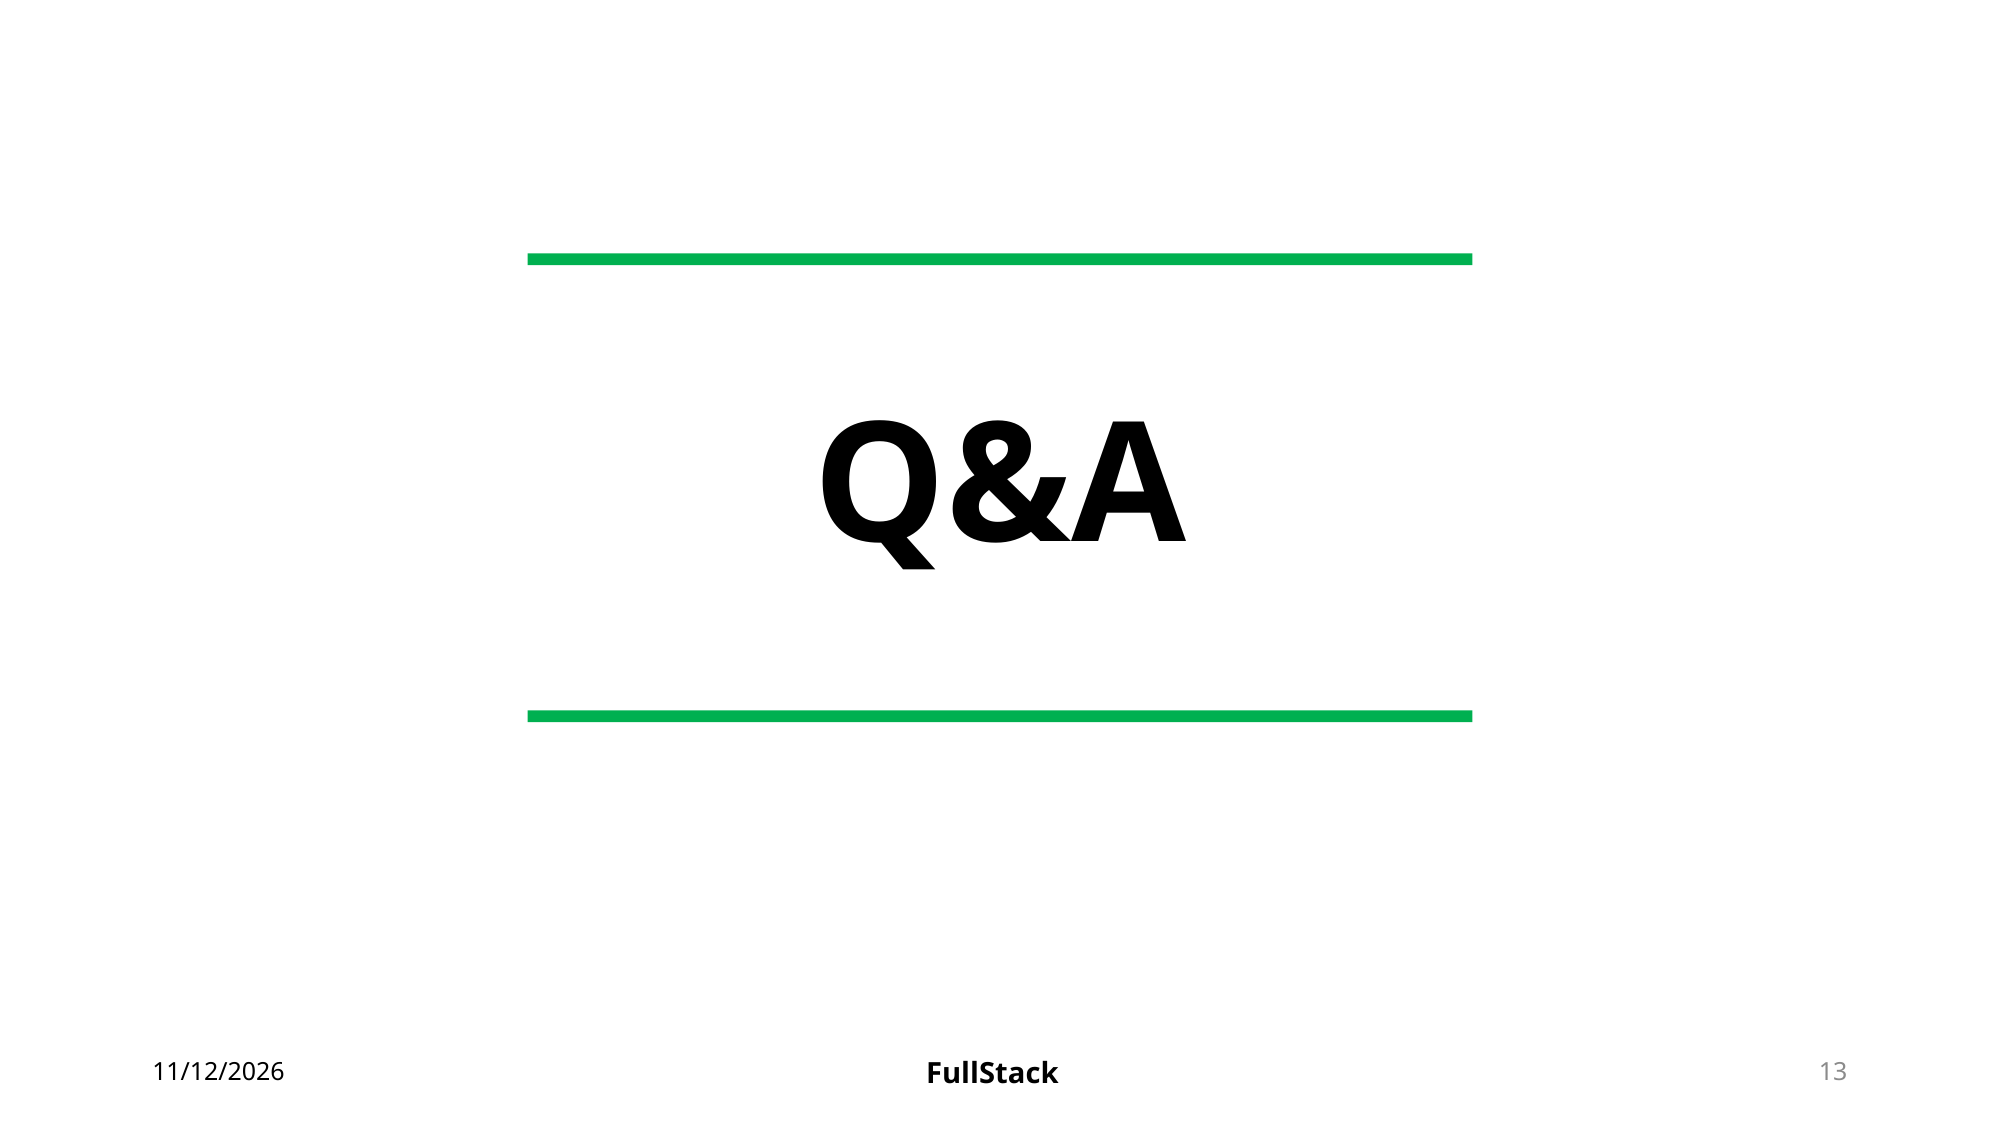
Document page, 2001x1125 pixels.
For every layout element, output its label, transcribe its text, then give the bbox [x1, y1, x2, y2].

title Q&A [249, 265, 1750, 711]
slide_number 13 [1412, 1042, 1863, 1103]
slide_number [137, 1042, 588, 1103]
